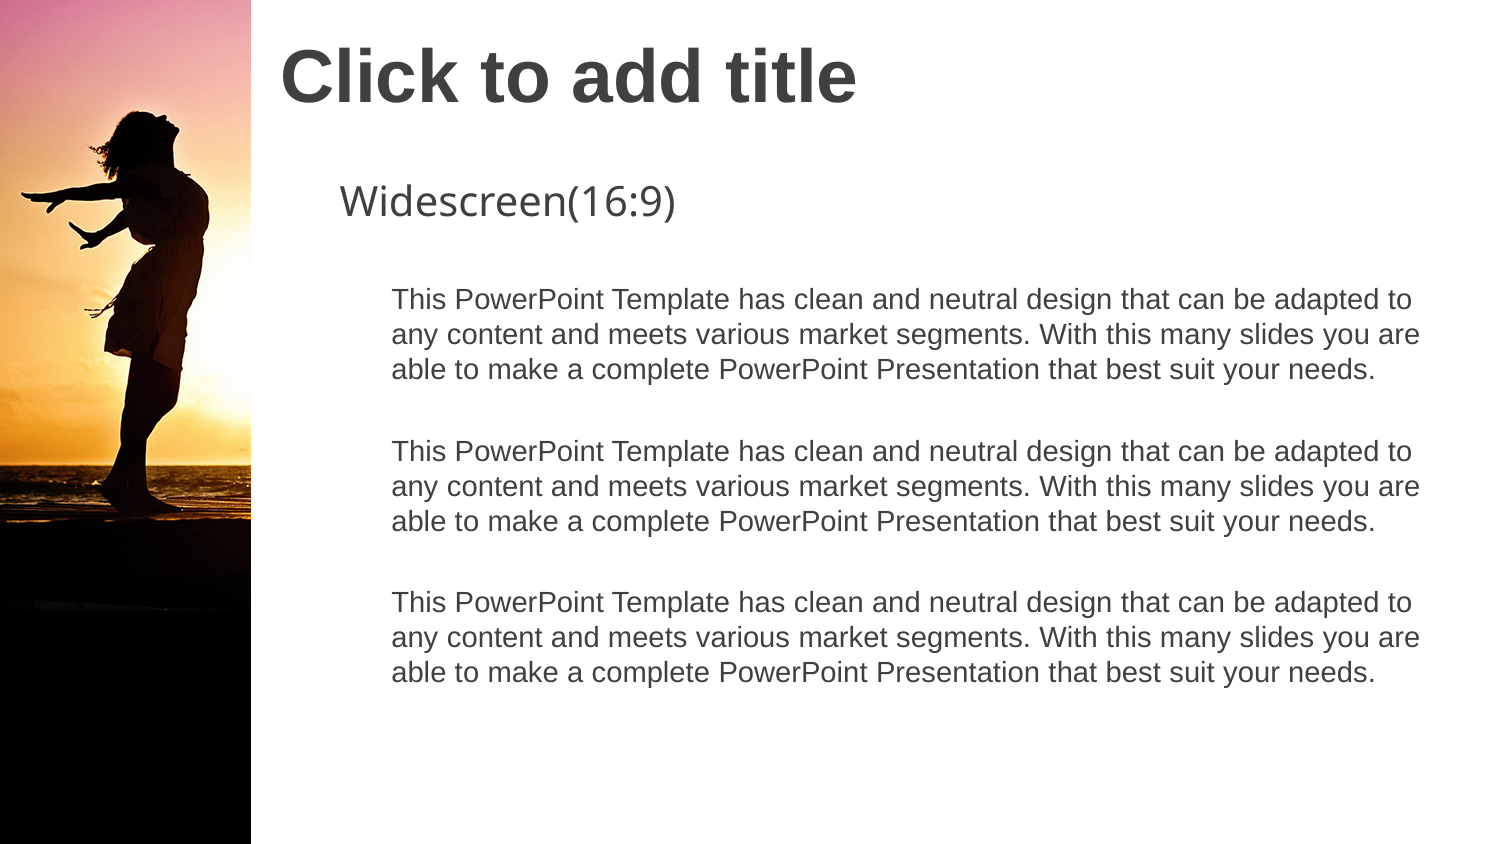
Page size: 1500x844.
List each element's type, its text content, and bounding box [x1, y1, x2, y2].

list This PowerPoint Template has clean and neutral design that can be adapted to any content and meets various market segments. With this many slides you are able to make a complete PowerPoint Presentation that best suit your needs. This PowerPoint Template has clean and neutral design that can be adapted to any content and meets various market segments. With this many slides you are able to make a complete PowerPoint Presentation that best suit your needs. This PowerPoint Template has clean and neutral design that can be adapted to any content and meets various market segments. With this many slides you are able to make a complete PowerPoint Presentation that best suit your needs. [326, 273, 1461, 765]
list Widescreen(16:9) [324, 161, 1459, 238]
picture [0, 0, 1500, 844]
title Click to add title [265, 0, 1500, 146]
